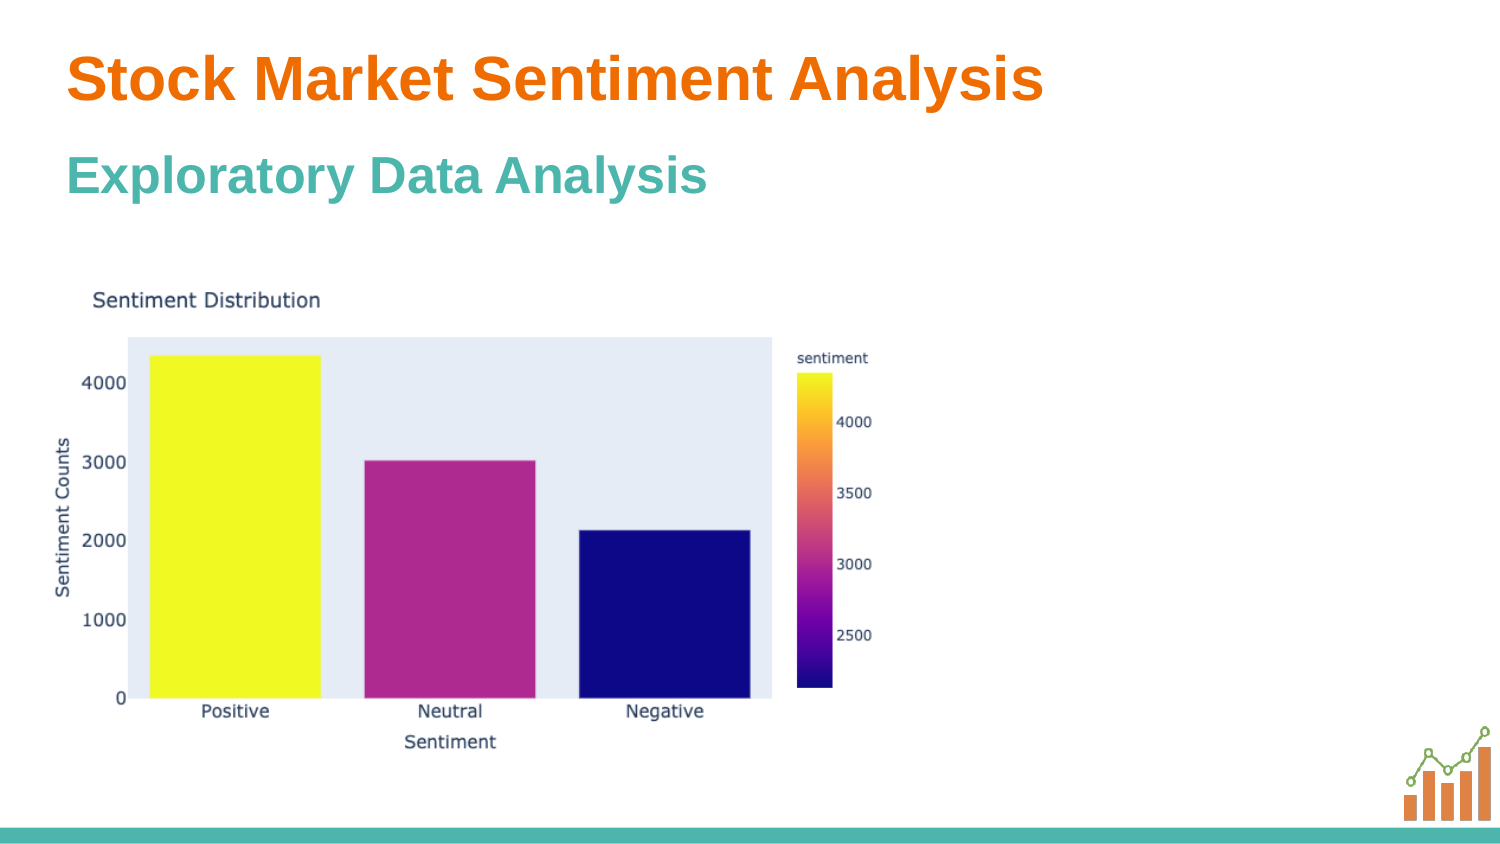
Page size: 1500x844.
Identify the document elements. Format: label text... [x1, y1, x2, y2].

text_box Exploratory Data Analysis [51, 126, 889, 219]
picture [1403, 726, 1492, 821]
picture [50, 278, 880, 752]
title Stock Market Sentiment Analysis [51, 23, 1449, 140]
